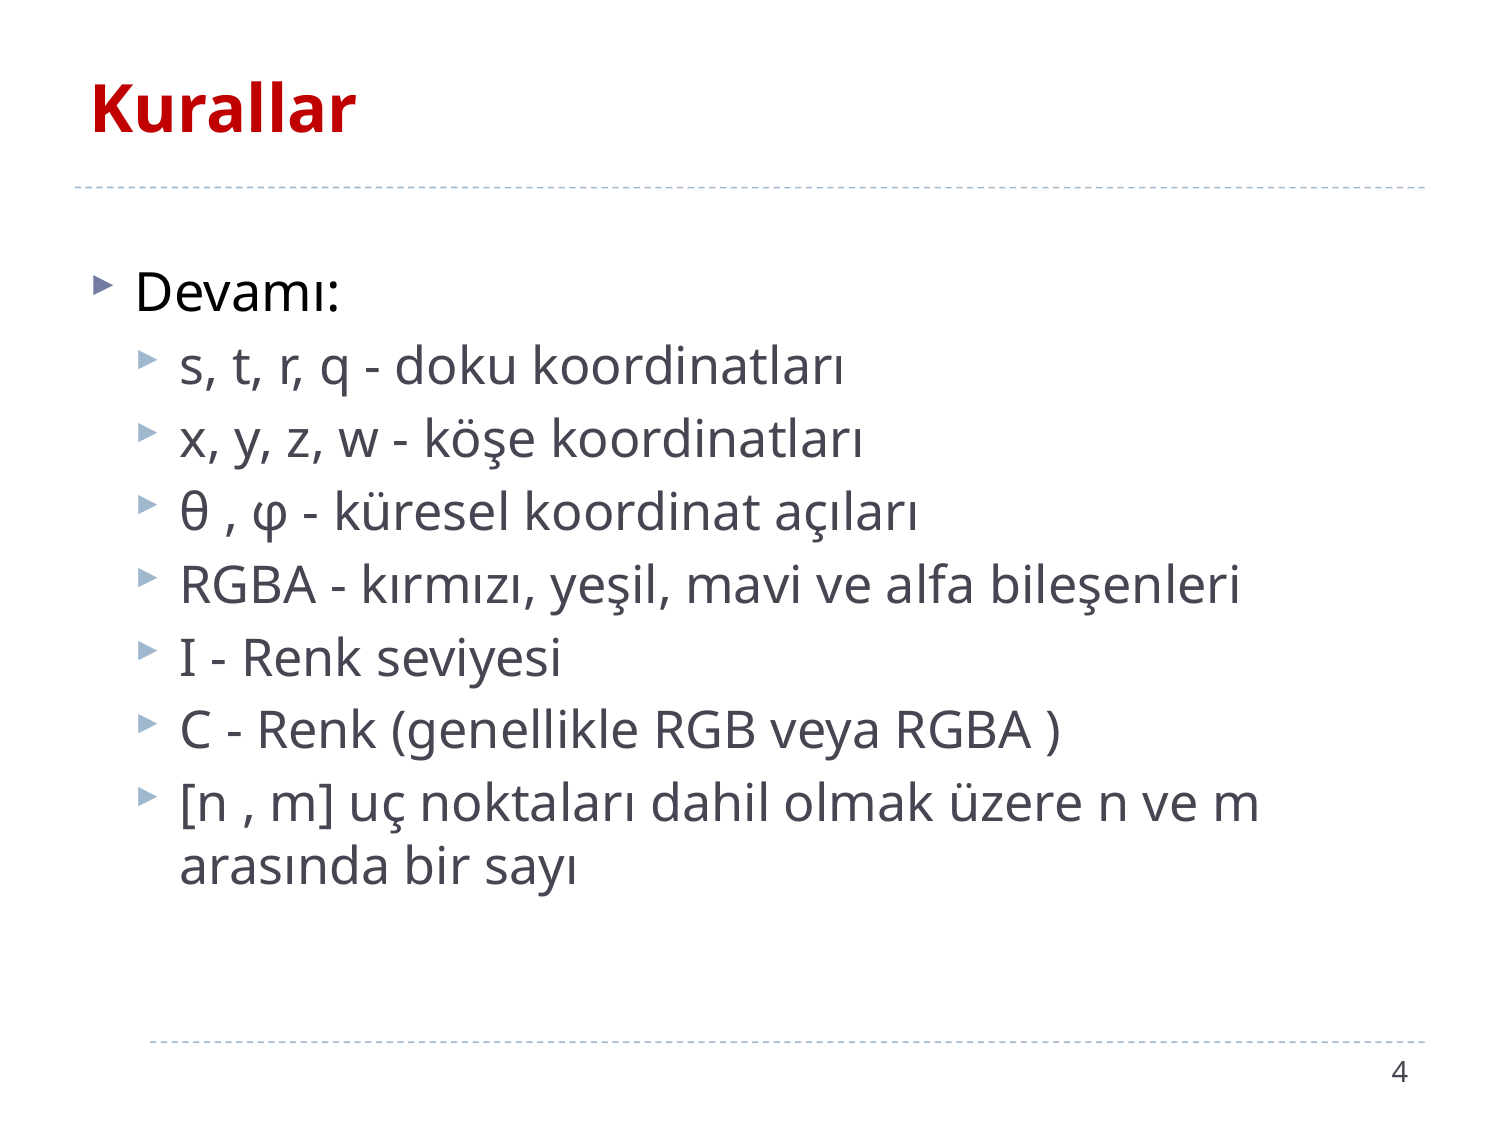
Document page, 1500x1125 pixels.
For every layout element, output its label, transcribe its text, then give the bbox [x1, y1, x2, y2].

title Kurallar [75, 24, 1425, 188]
slide_number 4 [1074, 1045, 1424, 1106]
list Devamı: s, t, r, q - doku koordinatları x, y, z, w - köşe koordinatları θ , φ - küresel koordinat açıları RGBA - kırmızı, yeşil, mavi ve alfa bileşenleri I - Renk seviyesi C - Renk (genellikle RGB veya RGBA ) [n , m] uç noktaları dahil olmak üzere n ve m arasında bir sayı [75, 249, 1375, 963]
